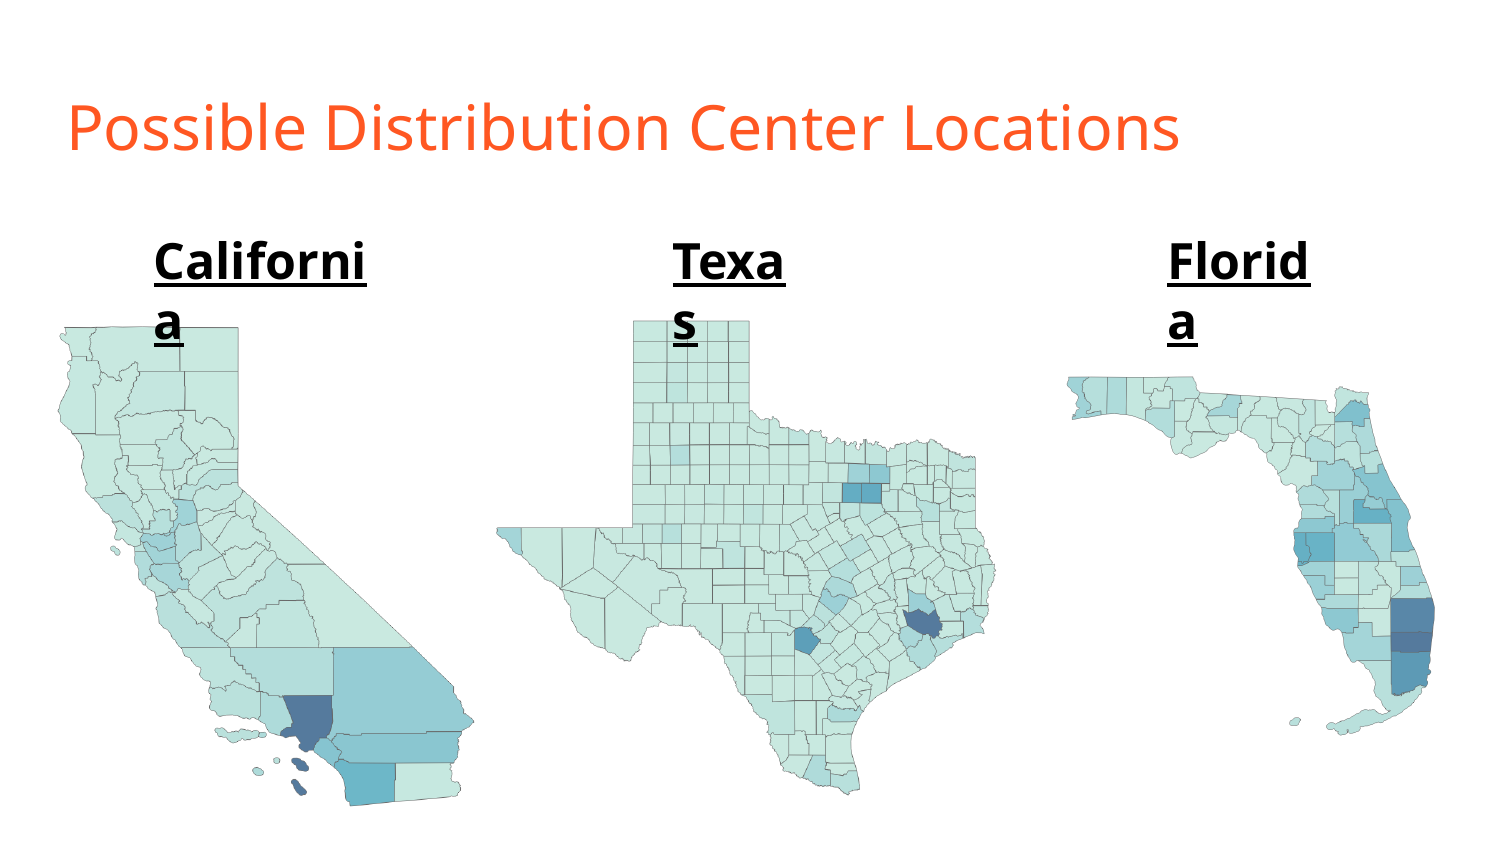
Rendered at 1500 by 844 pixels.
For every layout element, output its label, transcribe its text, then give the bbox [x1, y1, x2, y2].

picture [50, 306, 999, 811]
title Possible Distribution Center Locations [51, 72, 1449, 167]
picture [1055, 365, 1442, 740]
text_box California [138, 214, 410, 279]
text_box Texas [657, 214, 823, 279]
text_box Florida [1152, 214, 1346, 279]
